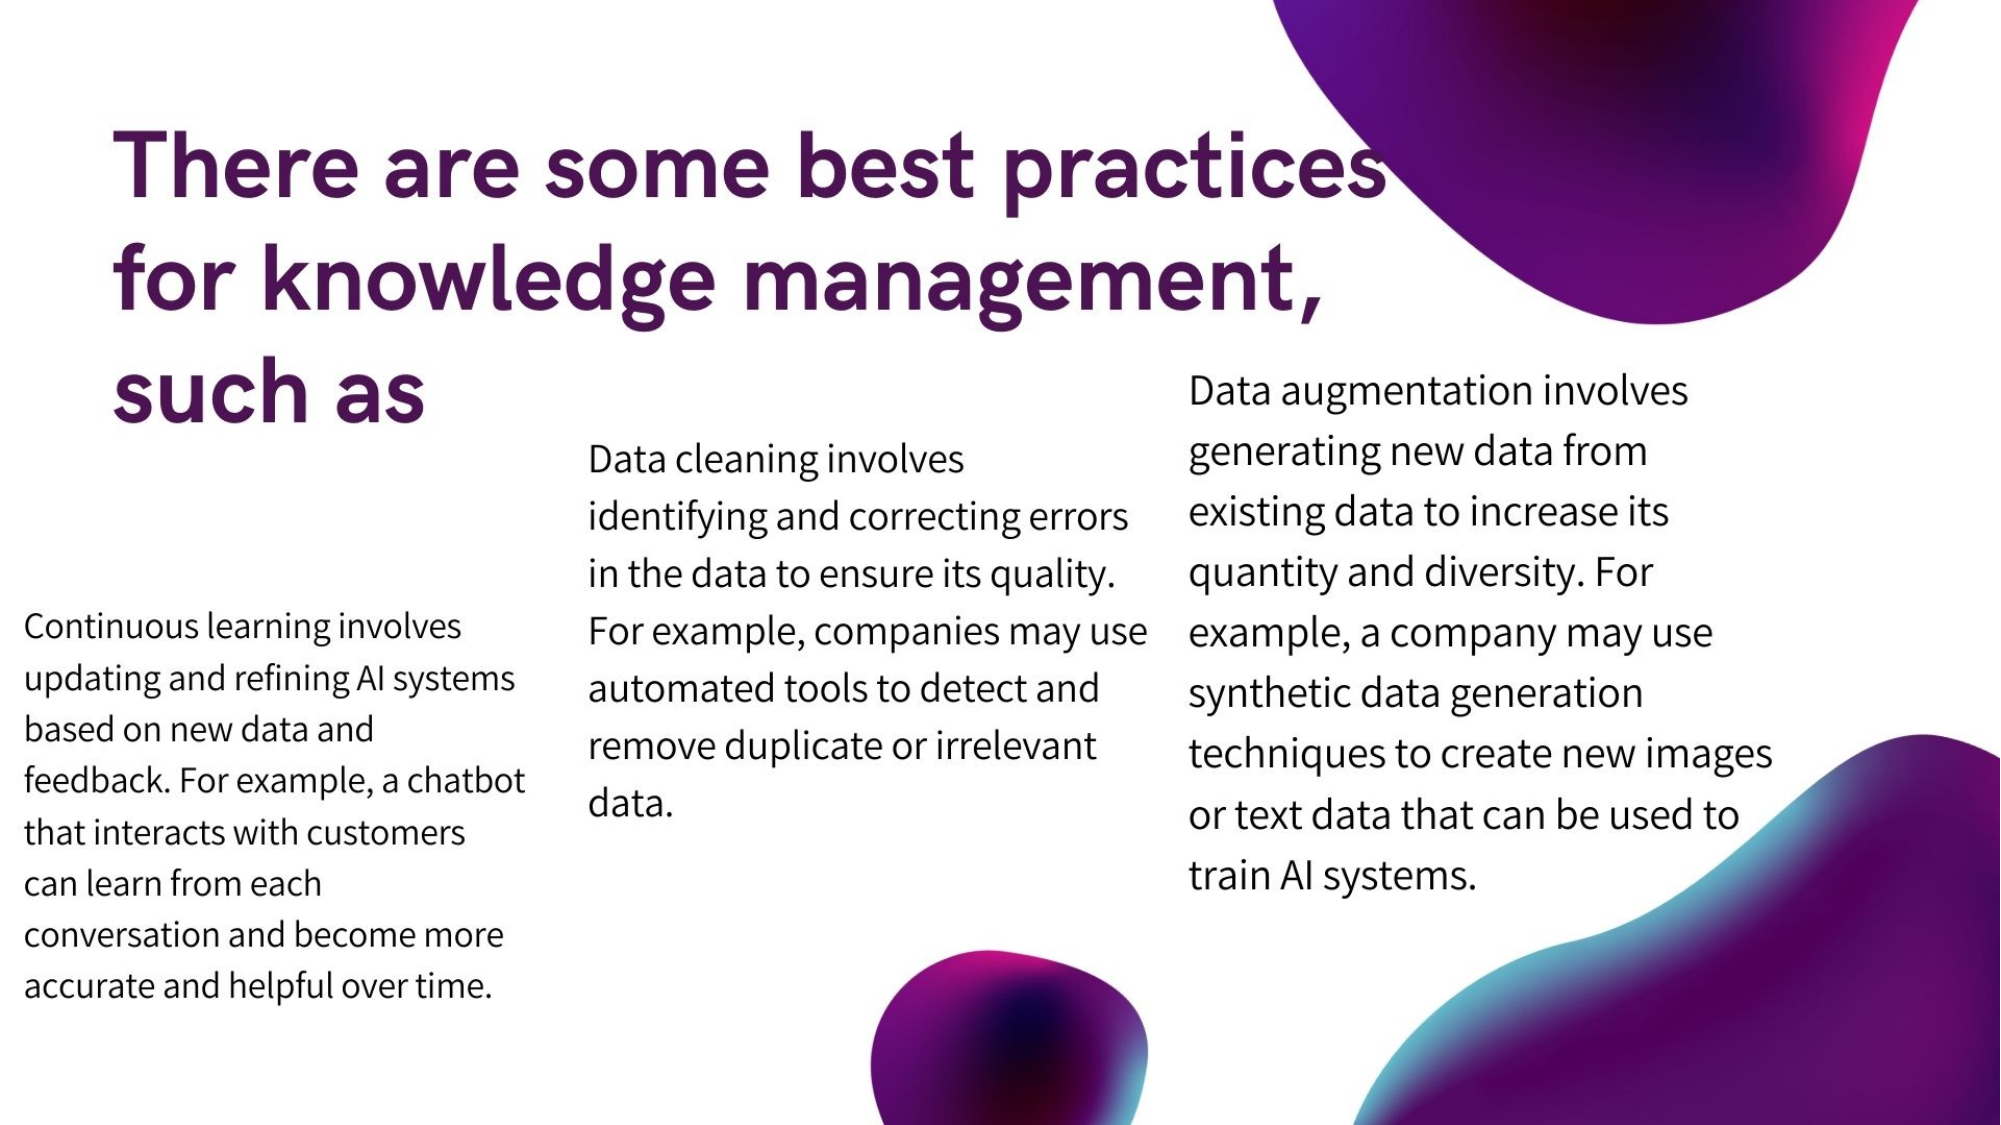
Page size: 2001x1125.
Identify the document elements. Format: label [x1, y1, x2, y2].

list [0, 0, 2000, 1125]
